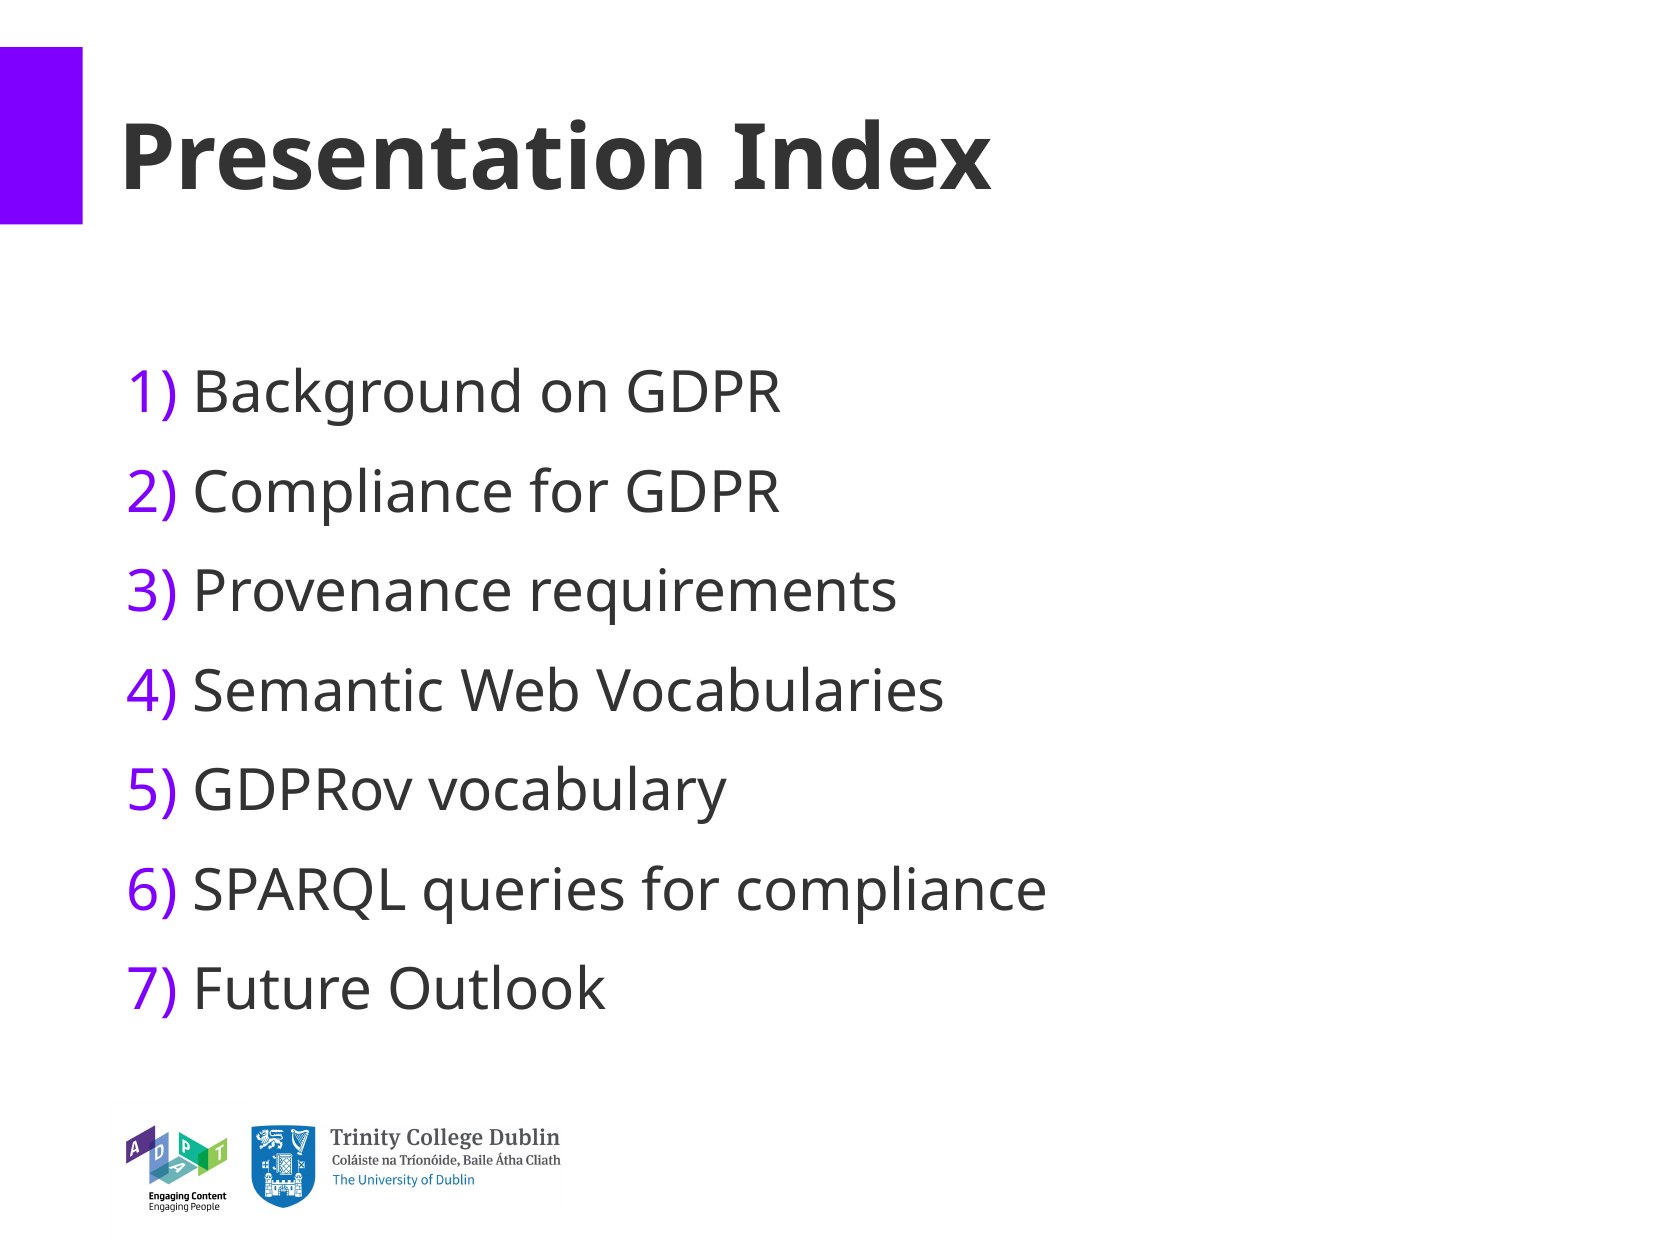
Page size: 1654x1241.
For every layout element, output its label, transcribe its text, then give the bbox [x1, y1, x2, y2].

text_box Presentation Index [118, 49, 1571, 257]
picture [248, 1122, 564, 1211]
picture [106, 1098, 247, 1239]
text_box Background on GDPR Compliance for GDPR Provenance requirements Semantic Web Vocabularies GDPRov vocabulary SPARQL queries for compliance Future Outlook [118, 354, 1536, 1074]
